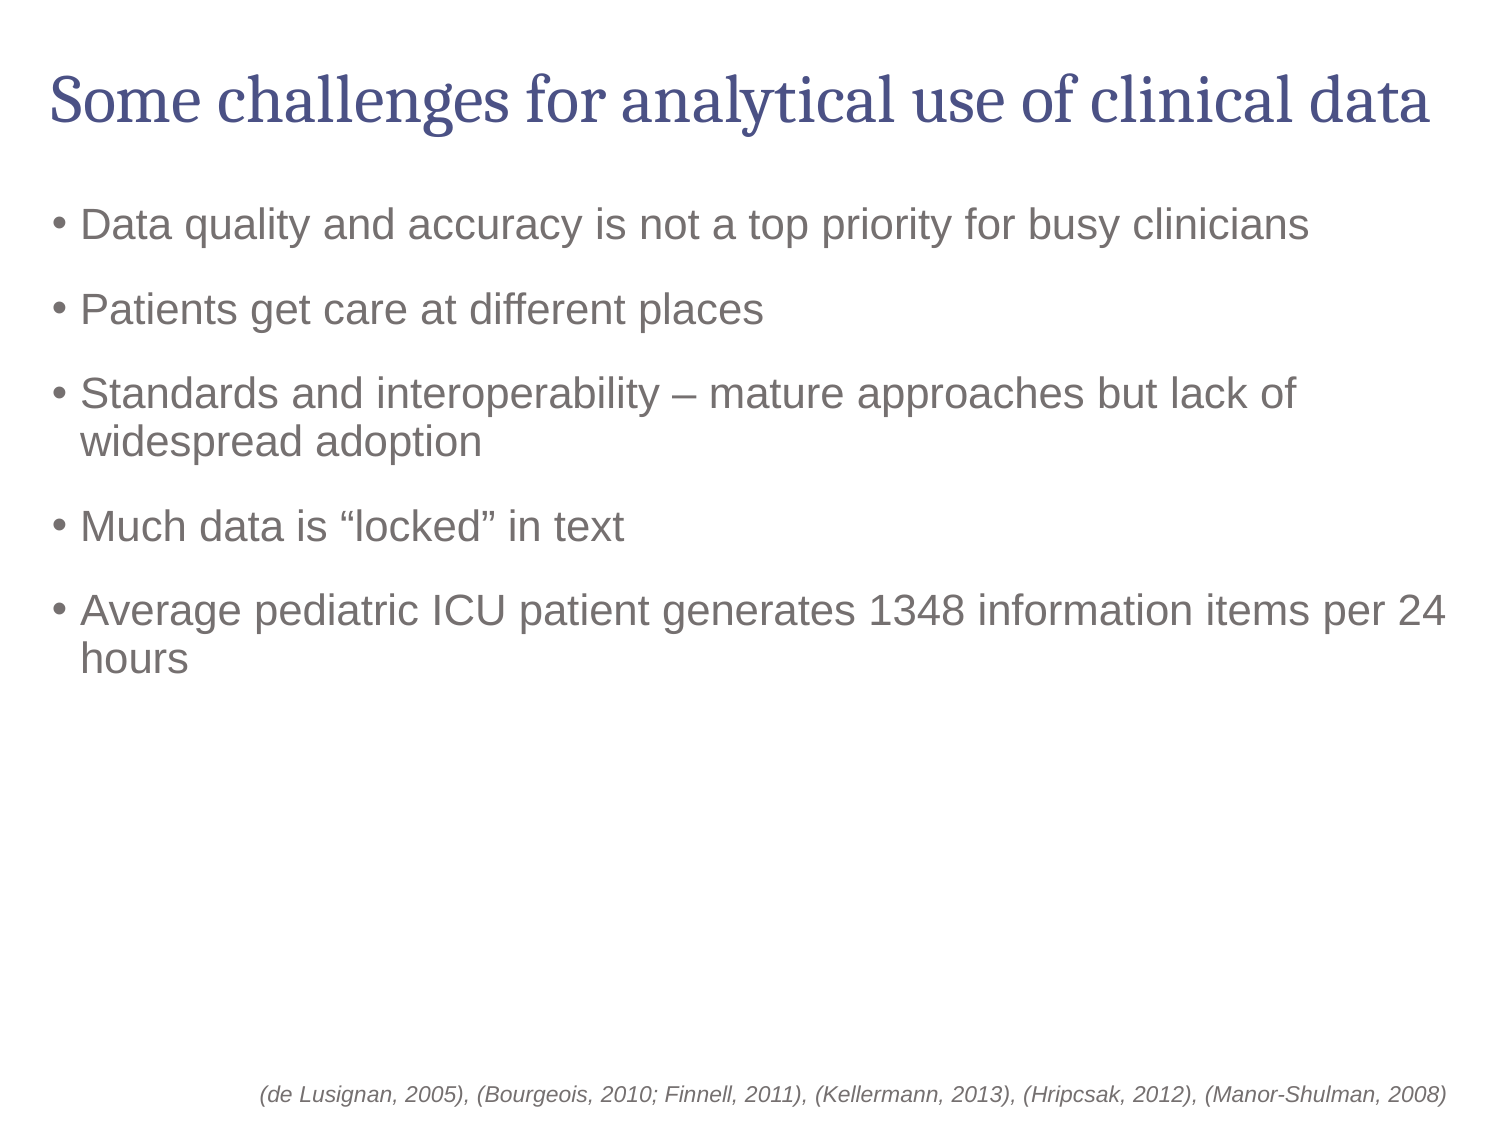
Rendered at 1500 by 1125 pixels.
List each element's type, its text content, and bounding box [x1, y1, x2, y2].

list Data quality and accuracy is not a top priority for busy clinicians Patients get care at different places Standards and interoperability – mature approaches but lack of widespread adoption Much data is “locked” in text Average pediatric ICU patient generates 1348 information items per 24 hours [36, 194, 1464, 1057]
list (de Lusignan, 2005), (Bourgeois, 2010; Finnell, 2011), (Kellermann, 2013), (Hripcsak, 2012), (Manor-Shulman, 2008) [36, 1075, 1464, 1113]
title Some challenges for analytical use of clinical data [36, 25, 1464, 175]
